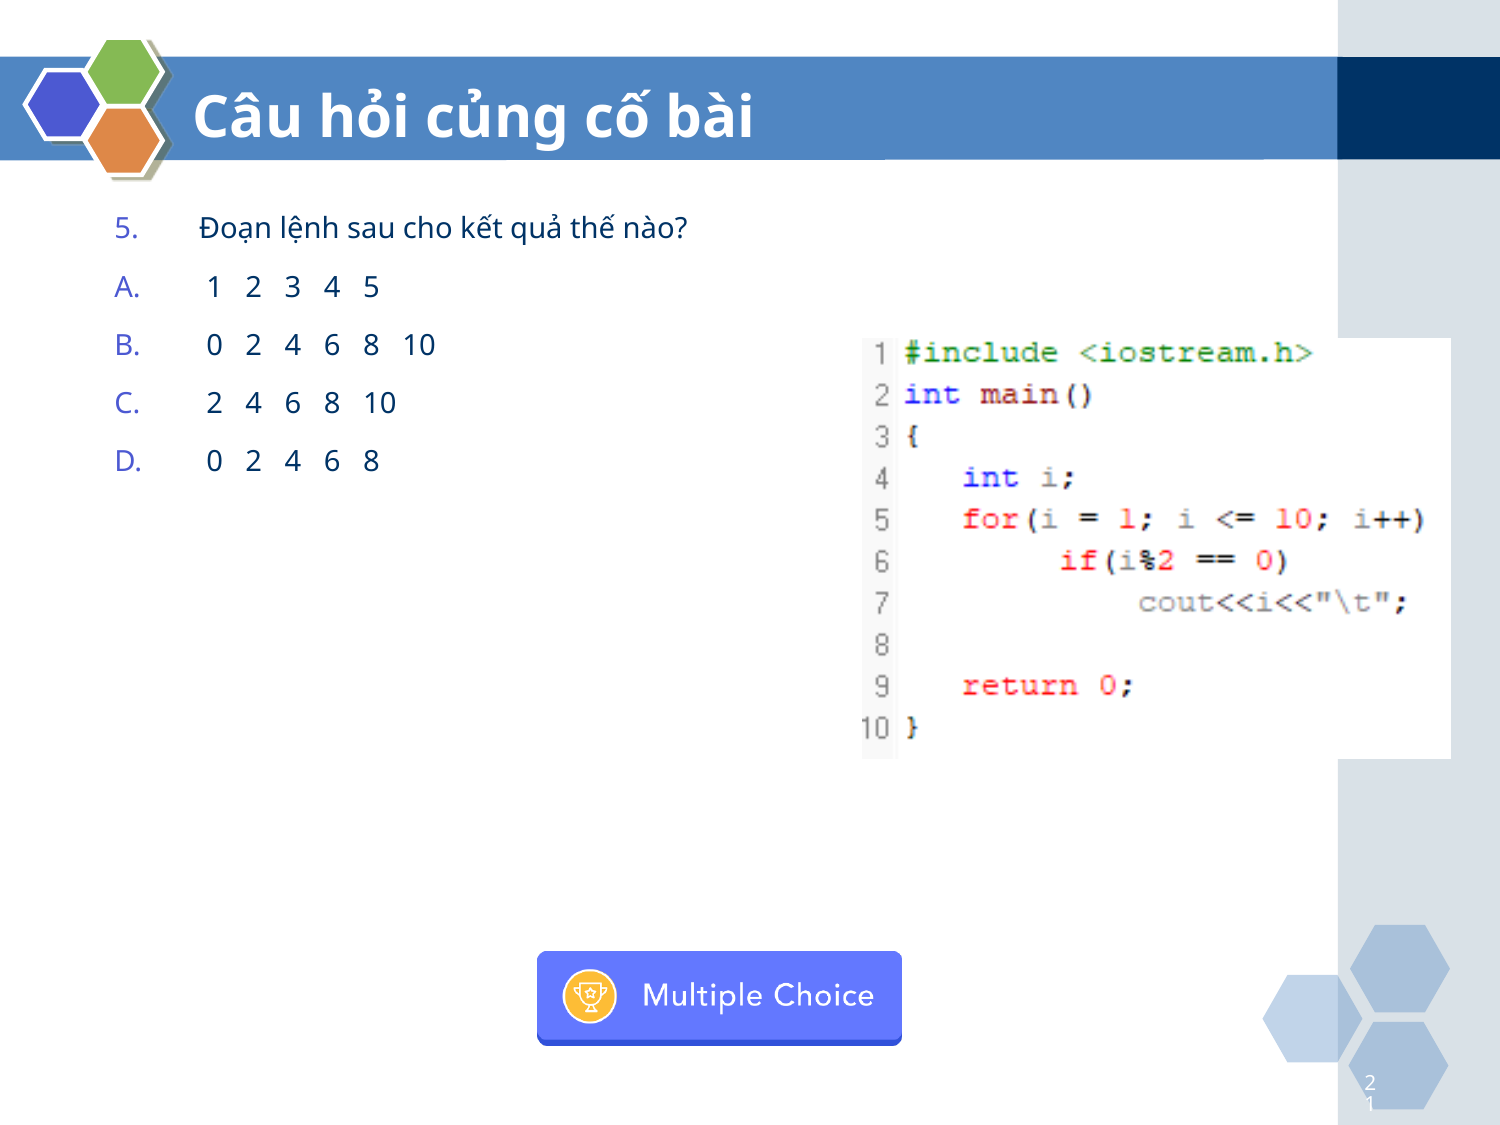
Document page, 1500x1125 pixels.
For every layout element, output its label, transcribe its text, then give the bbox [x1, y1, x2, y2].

picture [537, 951, 902, 1046]
slide_number 21 [1349, 1061, 1390, 1100]
picture [862, 338, 1452, 760]
list Đoạn lệnh sau cho kết quả thế nào? 1 2 3 4 5 0 2 4 6 8 10 2 4 6 8 10 0 2 4 6 8 [99, 184, 1390, 988]
text_box Câu hỏi củng cố bài [177, 37, 1478, 192]
